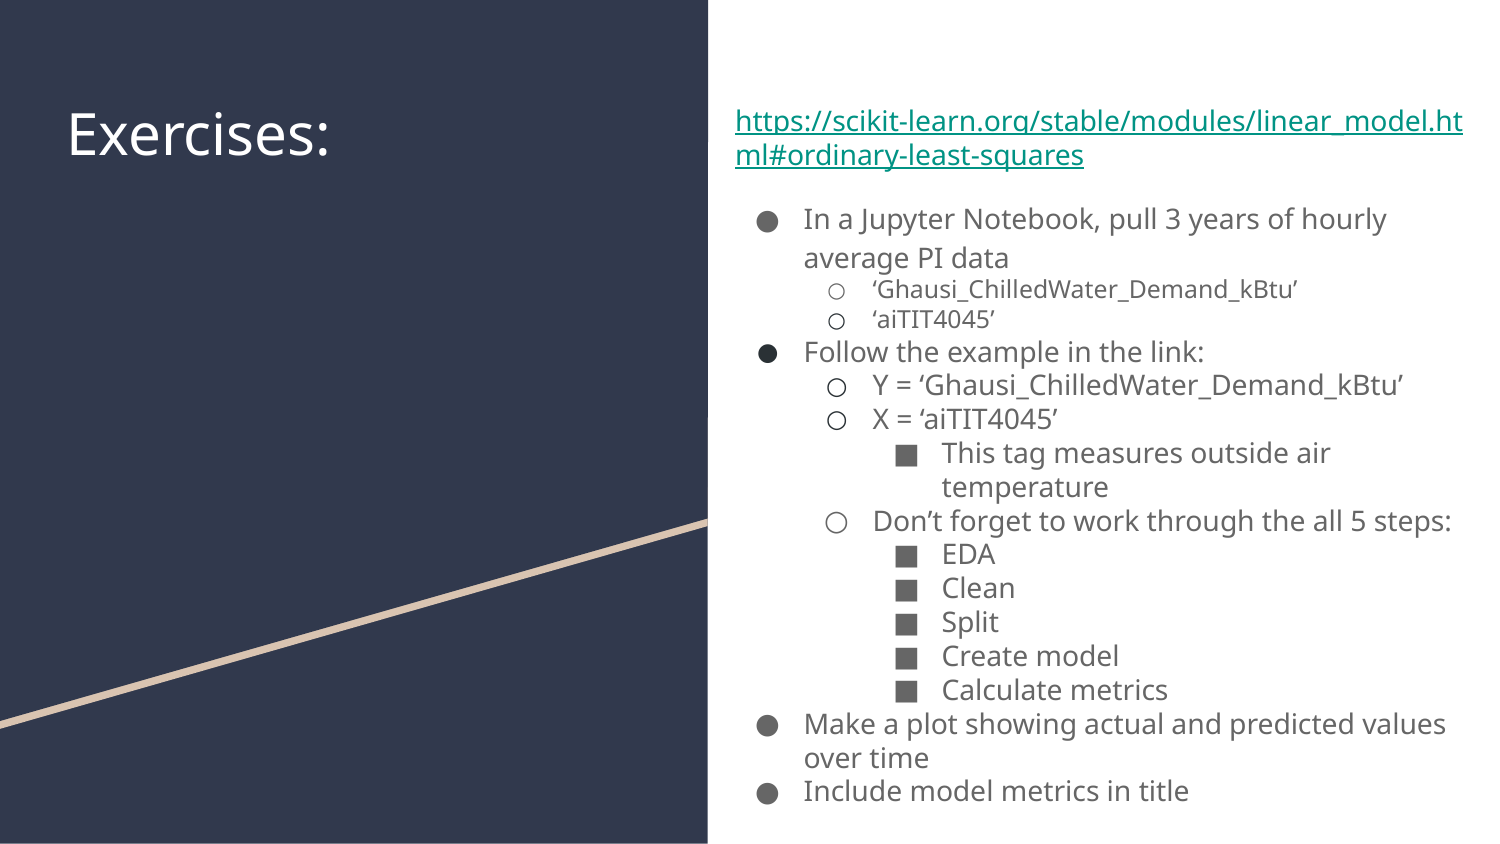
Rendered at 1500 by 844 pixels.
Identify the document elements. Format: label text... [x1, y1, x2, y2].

list https://scikit-learn.org/stable/modules/linear_model.html#ordinary-least-squares In a Jupyter Notebook, pull 3 years of hourly average PI data ‘Ghausi_ChilledWater_Demand_kBtu’ ‘aiTIT4045’ Follow the example in the link: Y = ‘Ghausi_ChilledWater_Demand_kBtu’ X = ‘aiTIT4045’ This tag measures outside air temperature Don’t forget to work through the all 5 steps: EDA Clean Split Create model Calculate metrics Make a plot showing actual and predicted values over time Include model metrics in title [719, 82, 1488, 800]
title Exercises: [51, 82, 697, 494]
